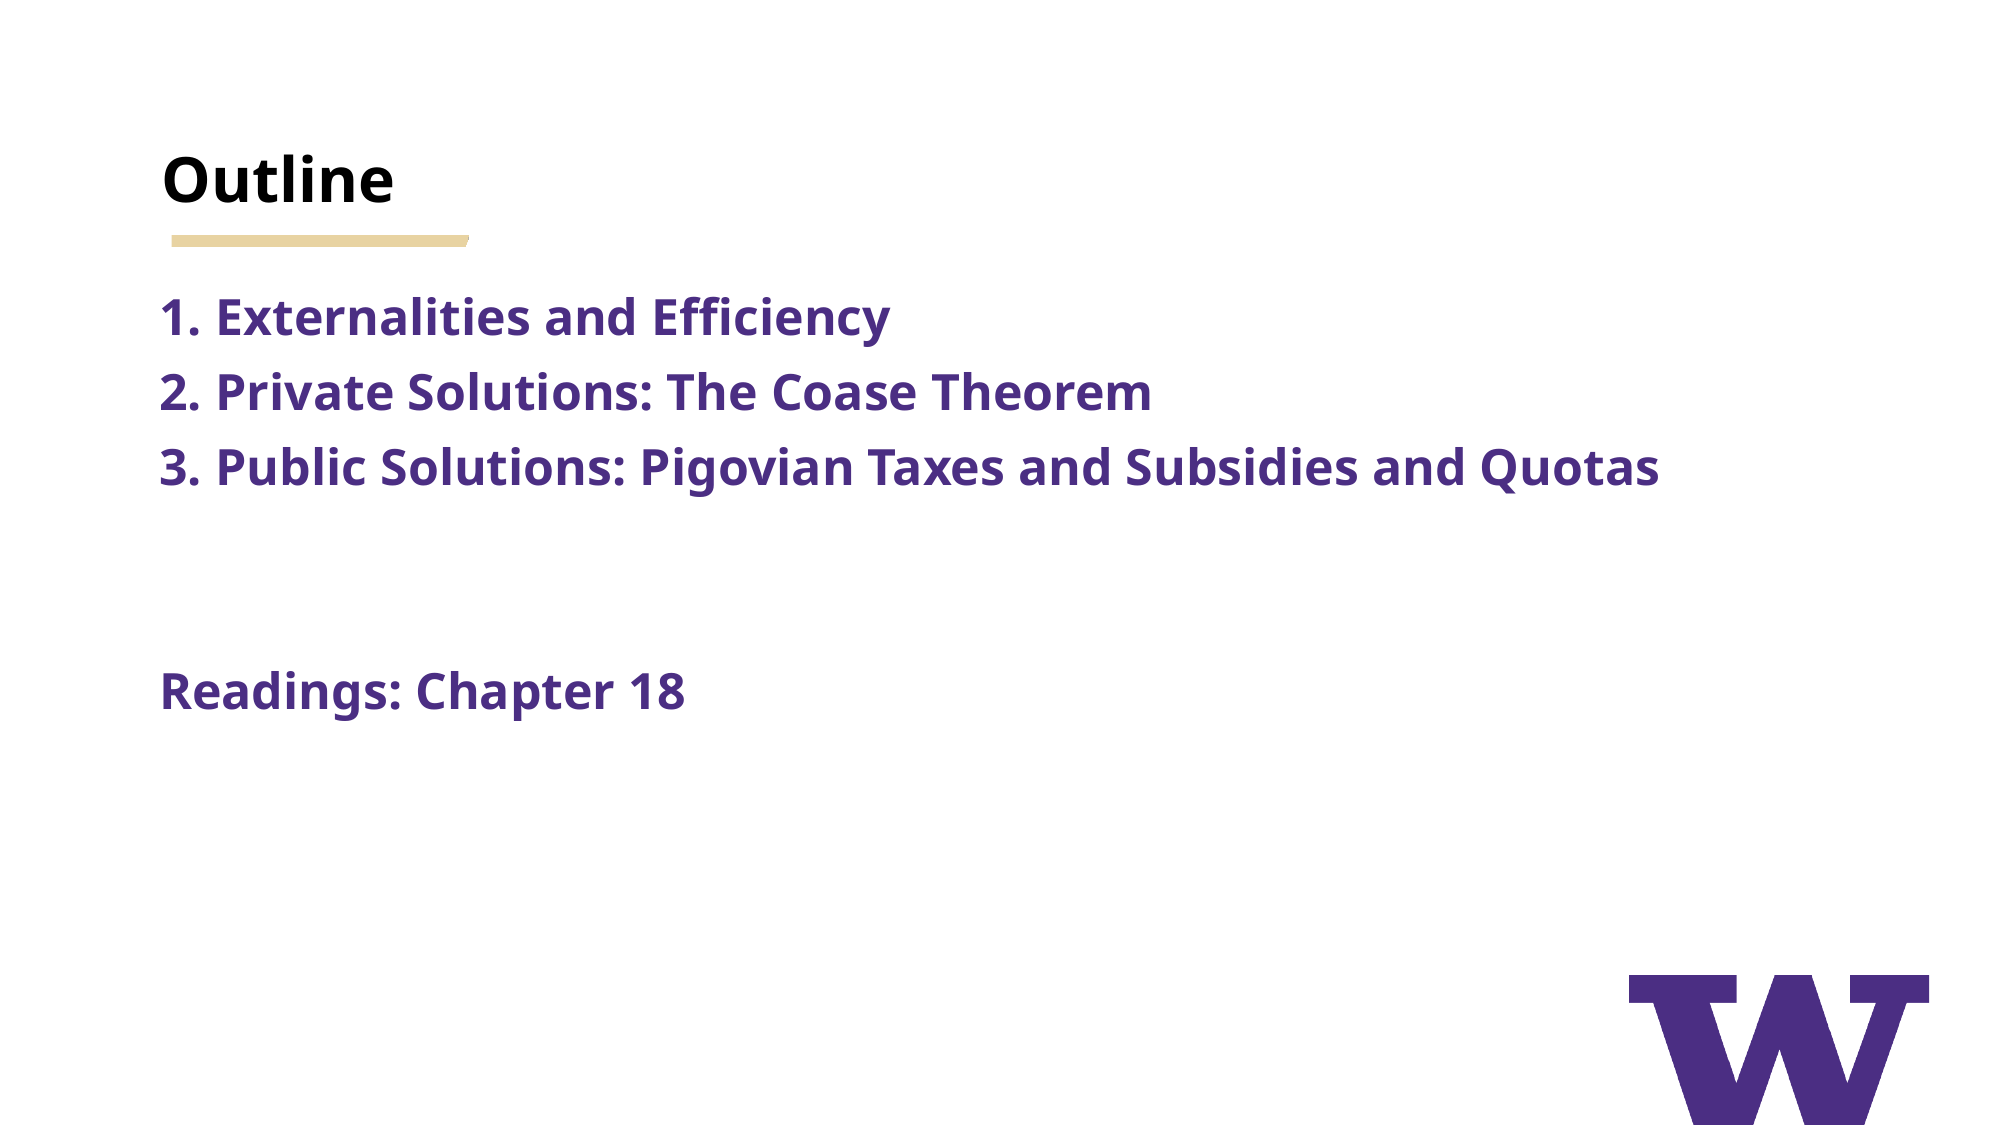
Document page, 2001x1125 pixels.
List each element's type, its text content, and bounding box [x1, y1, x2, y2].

list Externalities and Efficiency Private Solutions: The Coase Theorem Public Solutions: Pigovian Taxes and Subsidies and Quotas Readings: Chapter 18 [144, 284, 1937, 944]
title Outline [146, 60, 1937, 224]
picture [171, 235, 469, 247]
picture [1629, 975, 1930, 1125]
